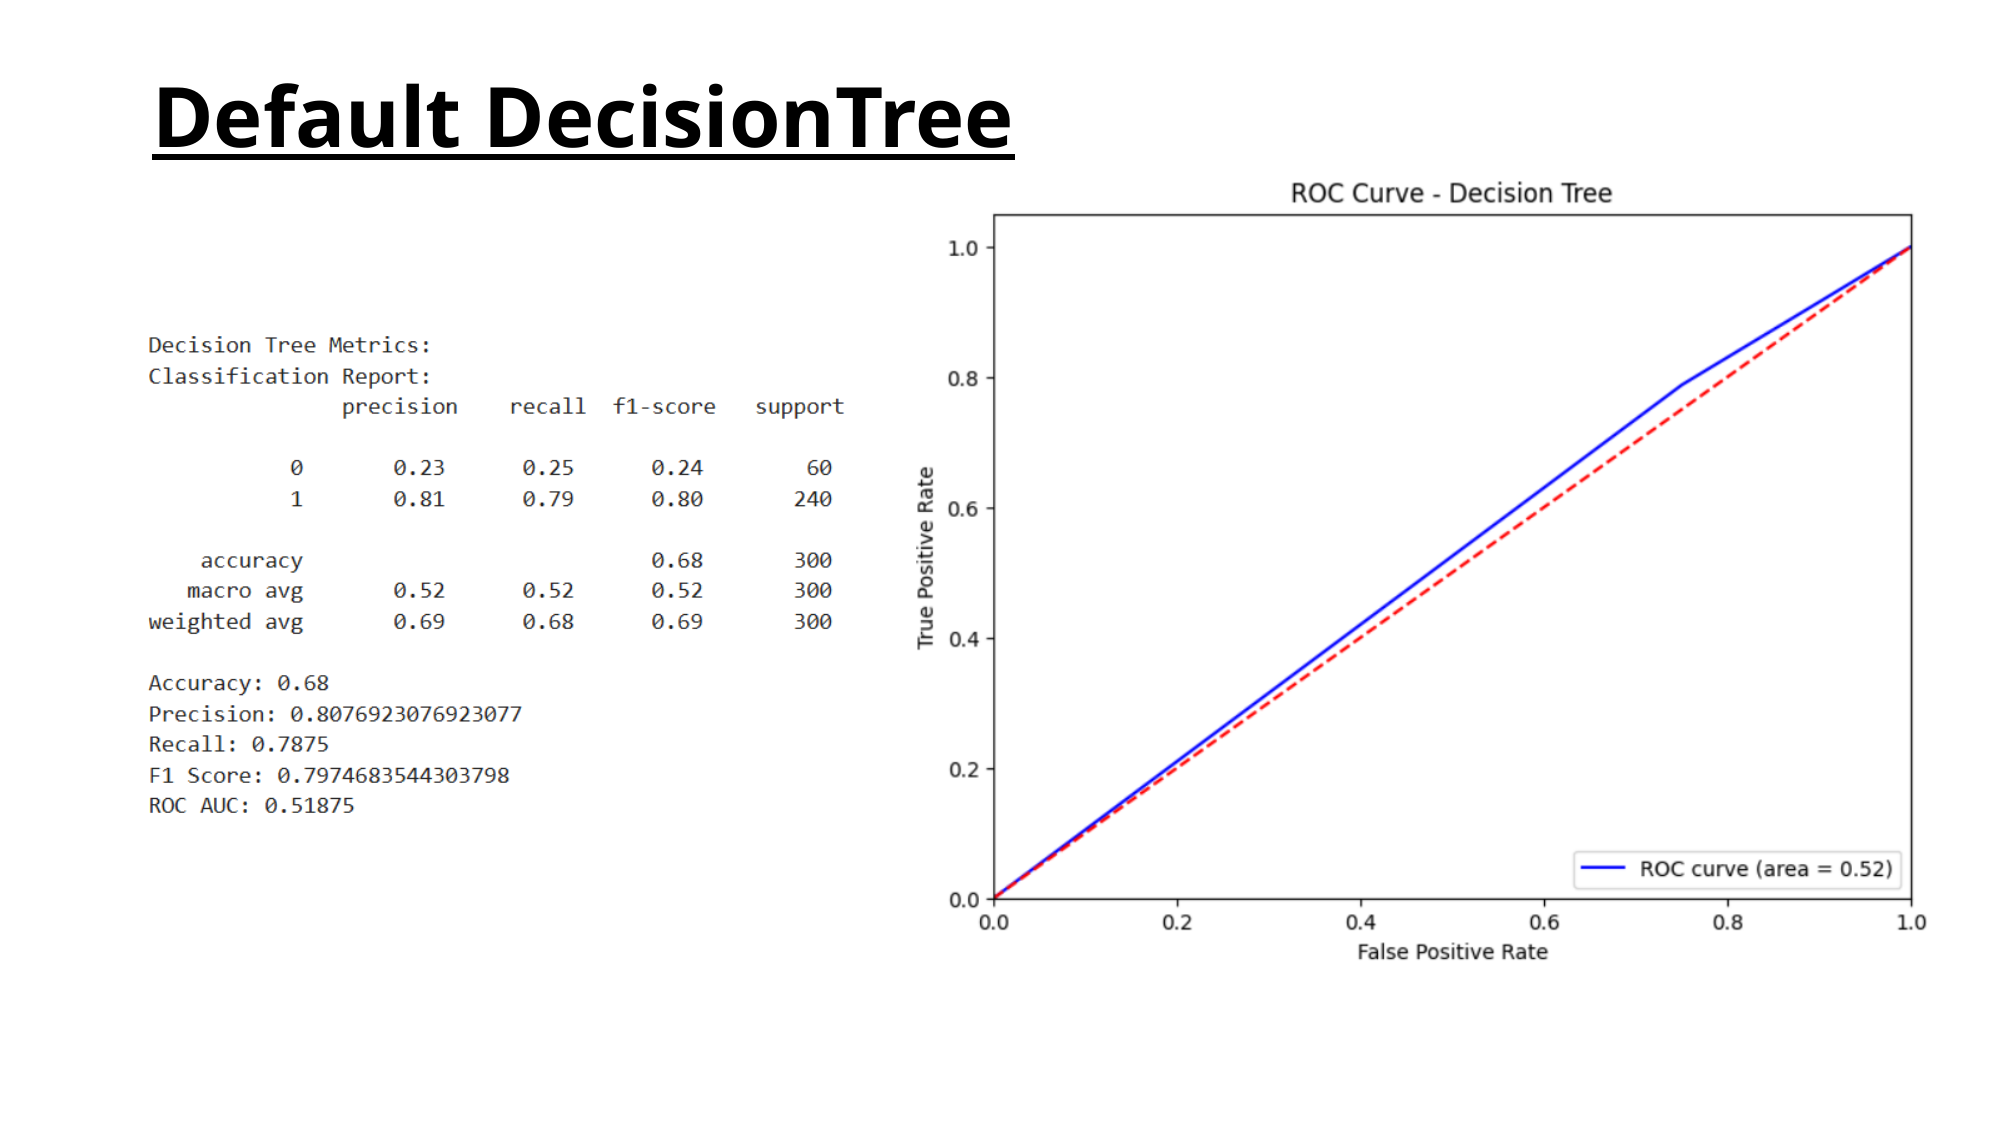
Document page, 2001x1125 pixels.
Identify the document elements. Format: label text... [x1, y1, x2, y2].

picture [902, 161, 1942, 964]
picture [118, 320, 885, 833]
title Default DecisionTree [137, 59, 1863, 182]
